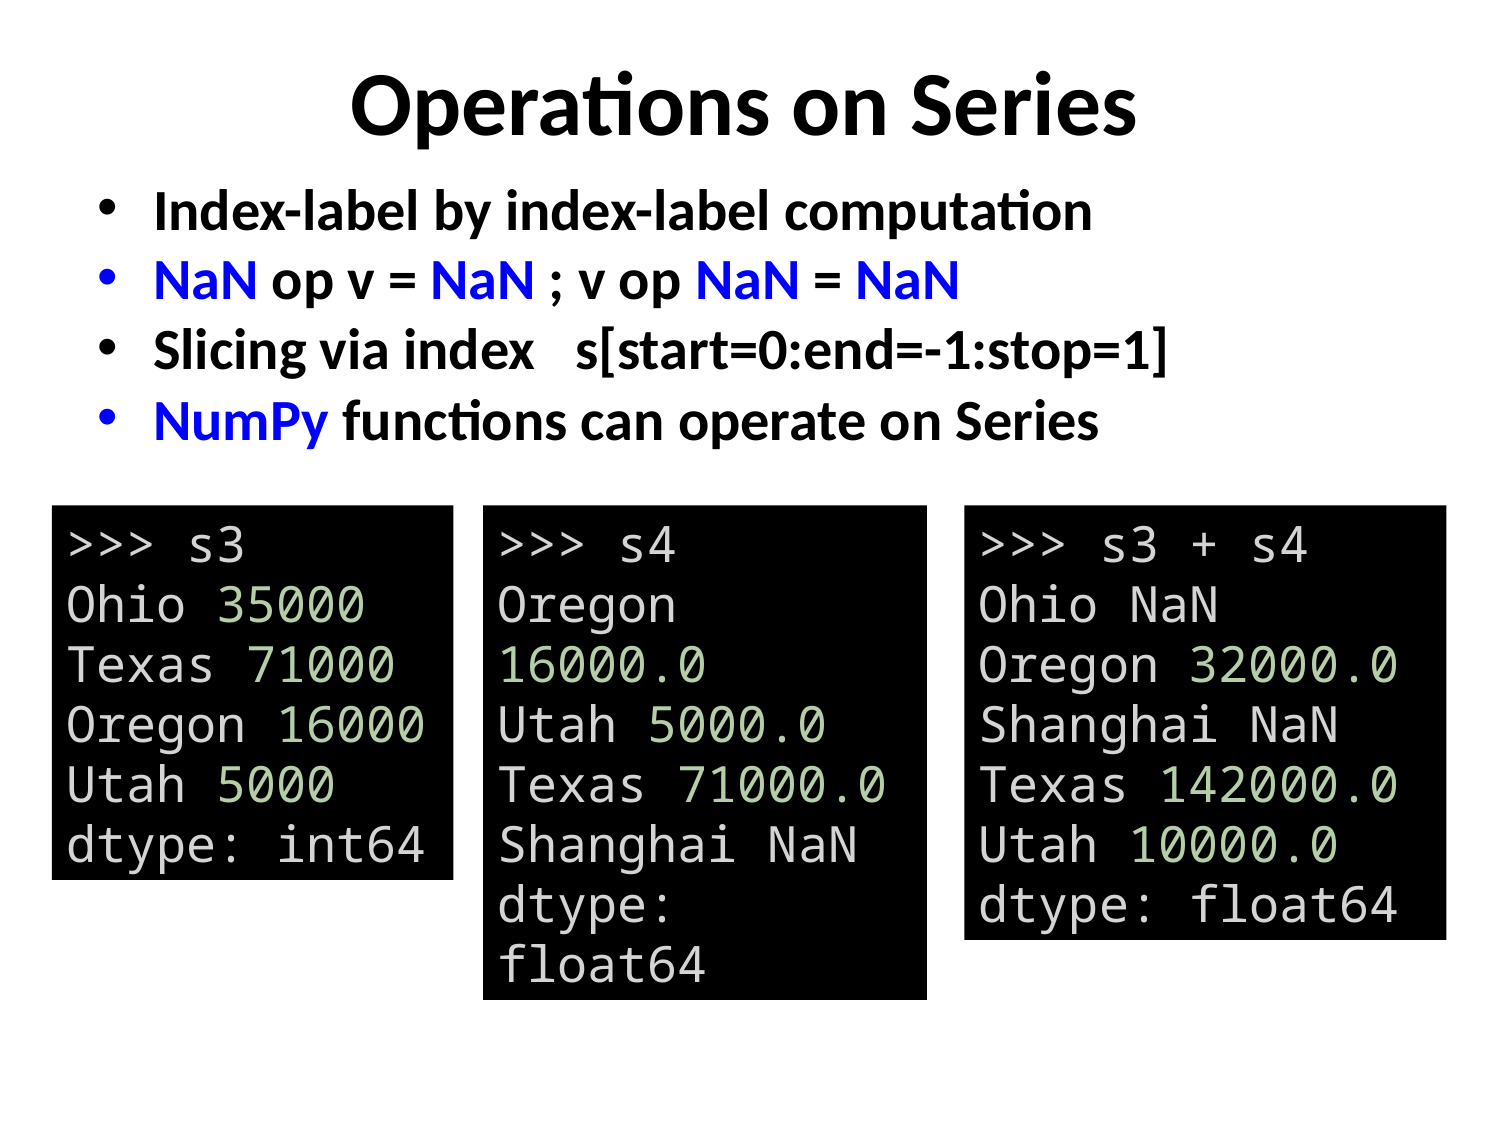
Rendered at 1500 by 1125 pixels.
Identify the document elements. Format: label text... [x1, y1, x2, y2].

text_box Index-label by index-label computation NaN op v = NaN ; v op NaN = NaN Slicing via index s[start=0:end=-1:stop=1] NumPy functions can operate on Series [82, 164, 1381, 459]
text_box >>> s3 Ohio 35000 Texas 71000 Oregon 16000 Utah 5000 dtype: int64 [51, 505, 454, 880]
title Operations on Series [12, 9, 1476, 190]
text_box >>> s4 Oregon 16000.0 Utah 5000.0 Texas 71000.0 Shanghai NaN dtype: float64 [483, 505, 927, 1000]
text_box >>> s3 + s4 Ohio NaN Oregon 32000.0 Shanghai NaN Texas 142000.0 Utah 10000.0 dtype: float64 [964, 505, 1447, 940]
